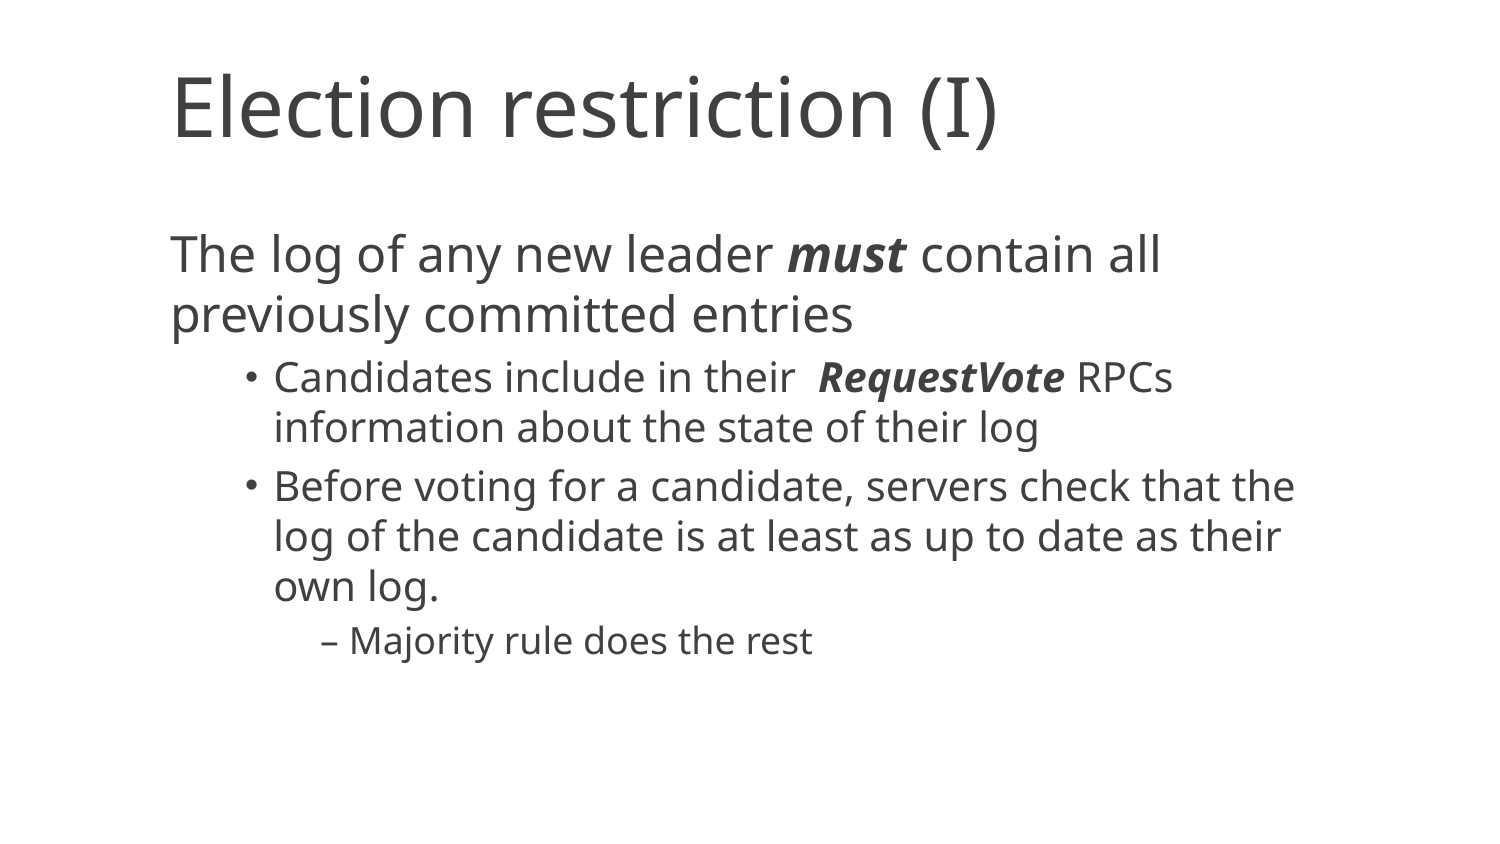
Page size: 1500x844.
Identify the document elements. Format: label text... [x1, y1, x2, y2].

title Election restriction (I) [155, 33, 1332, 175]
list The log of any new leader must contain all previously committed entries Candidates include in their RequestVote RPCs information about the state of their log Before voting for a candidate, servers check that the log of the candidate is at least as up to date as their own log. Majority rule does the rest [155, 215, 1332, 773]
